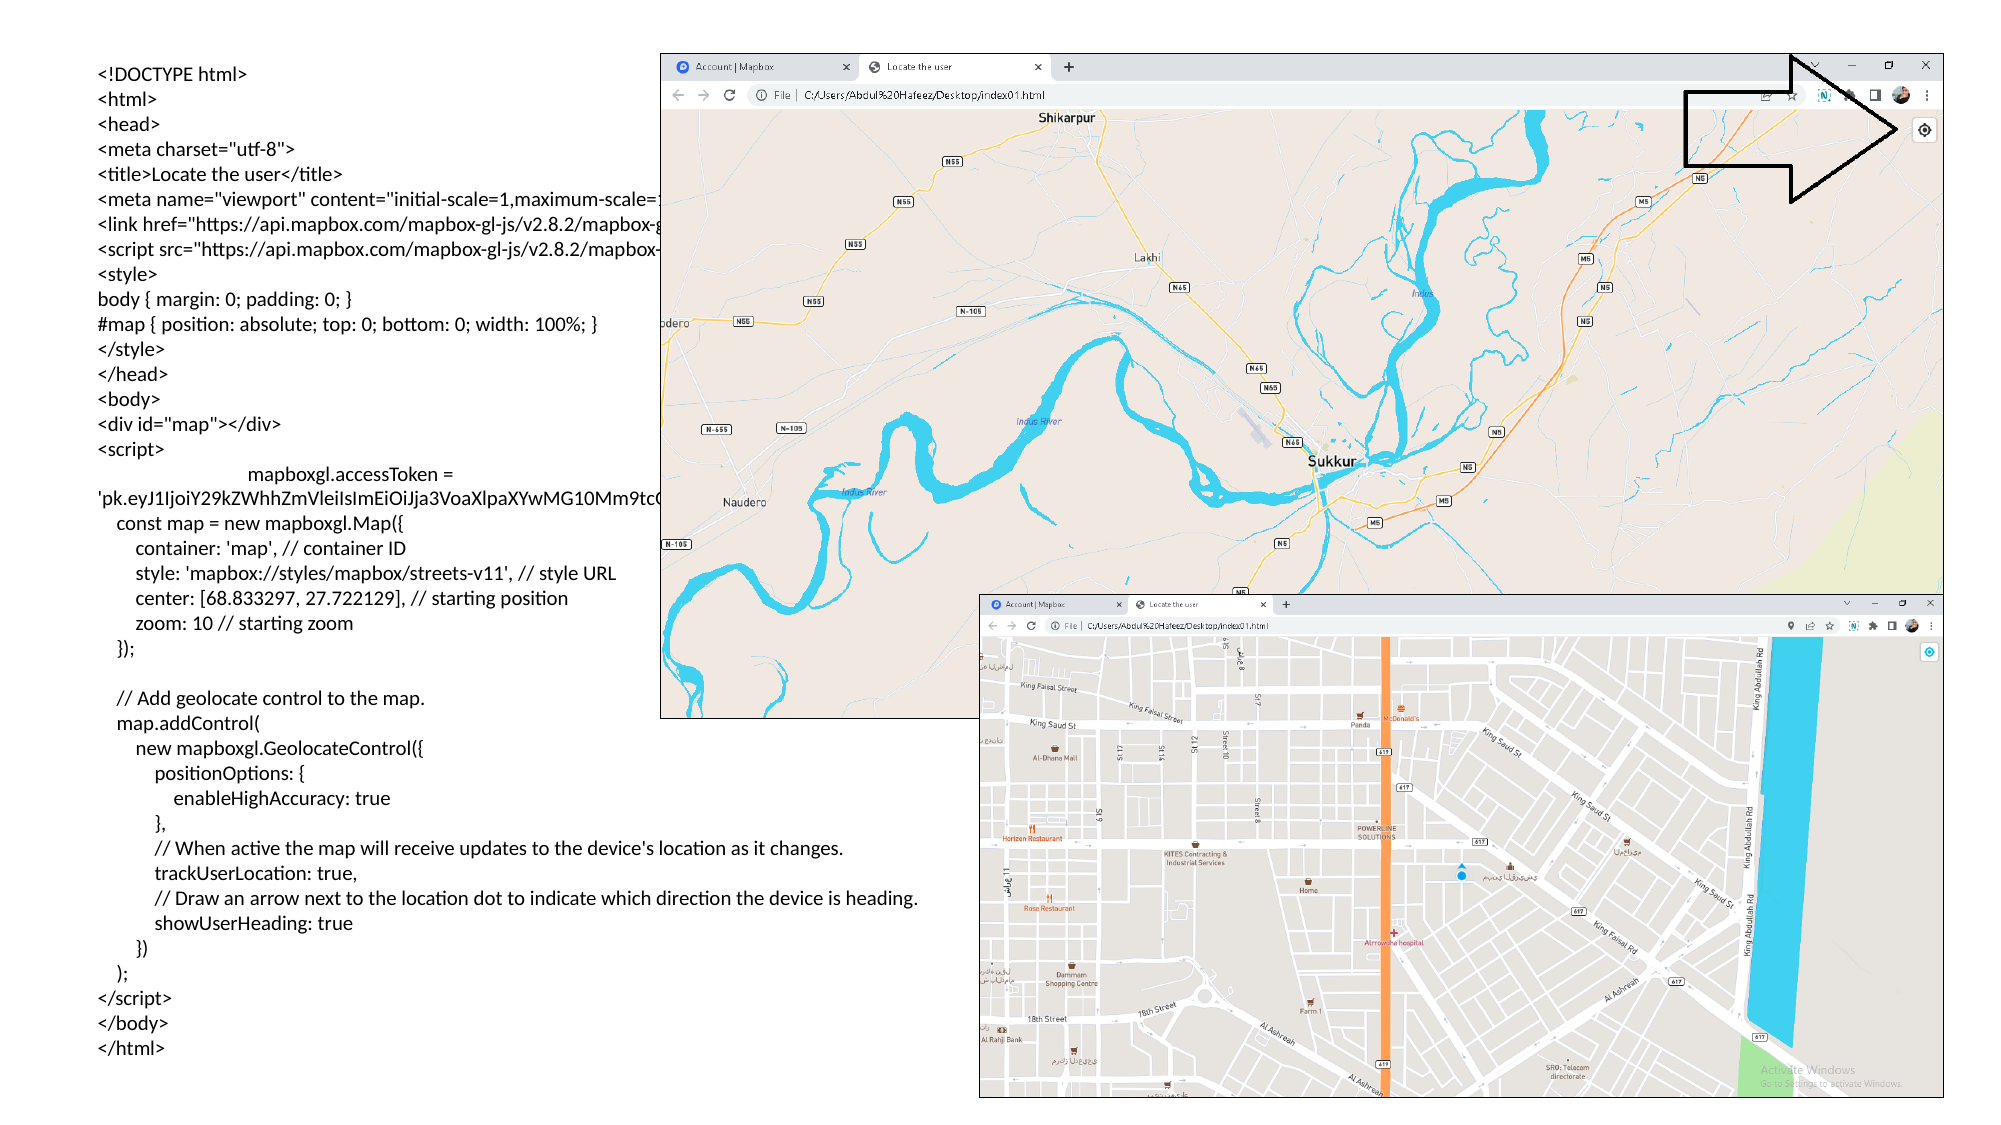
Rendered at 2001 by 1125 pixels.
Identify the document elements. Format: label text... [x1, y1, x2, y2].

picture [660, 53, 1944, 1098]
text_box <!DOCTYPE html> <html> <head> <meta charset="utf-8"> <title>Locate the user</title> <meta name="viewport" content="initial-scale=1,maximum-scale=1,user-scalable=no"> <link href="https://api.mapbox.com/mapbox-gl-js/v2.8.2/mapbox-gl.css" rel="stylesheet"> <script src="https://api.mapbox.com/mapbox-gl-js/v2.8.2/mapbox-gl.js"></script> <style> body { margin: 0; padding: 0; } #map { position: absolute; top: 0; bottom: 0; width: 100%; } </style> </head> <body> <div id="map"></div> <script> mapboxgl.accessToken = 'pk.eyJ1IjoiY29kZWhhZmVleiIsImEiOiJja3VoaXlpaXYwMG10Mm9tcGU1bzB6Y2t6In0.w6kkoImjdgI6bPMAPGh8hA'; const map = new mapboxgl.Map({ container: 'map', // container ID style: 'mapbox://styles/mapbox/streets-v11', // style URL center: [68.833297, 27.722129], // starting position zoom: 10 // starting zoom }); // Add geolocate control to the map. map.addControl( new mapboxgl.GeolocateControl({ positionOptions: { enableHighAccuracy: true }, // When active the map will receive updates to the device's location as it changes. trackUserLocation: true, // Draw an arrow next to the location dot to indicate which direction the device is heading. showUserHeading: true }) ); </script> </body> </html> [82, 53, 979, 1067]
